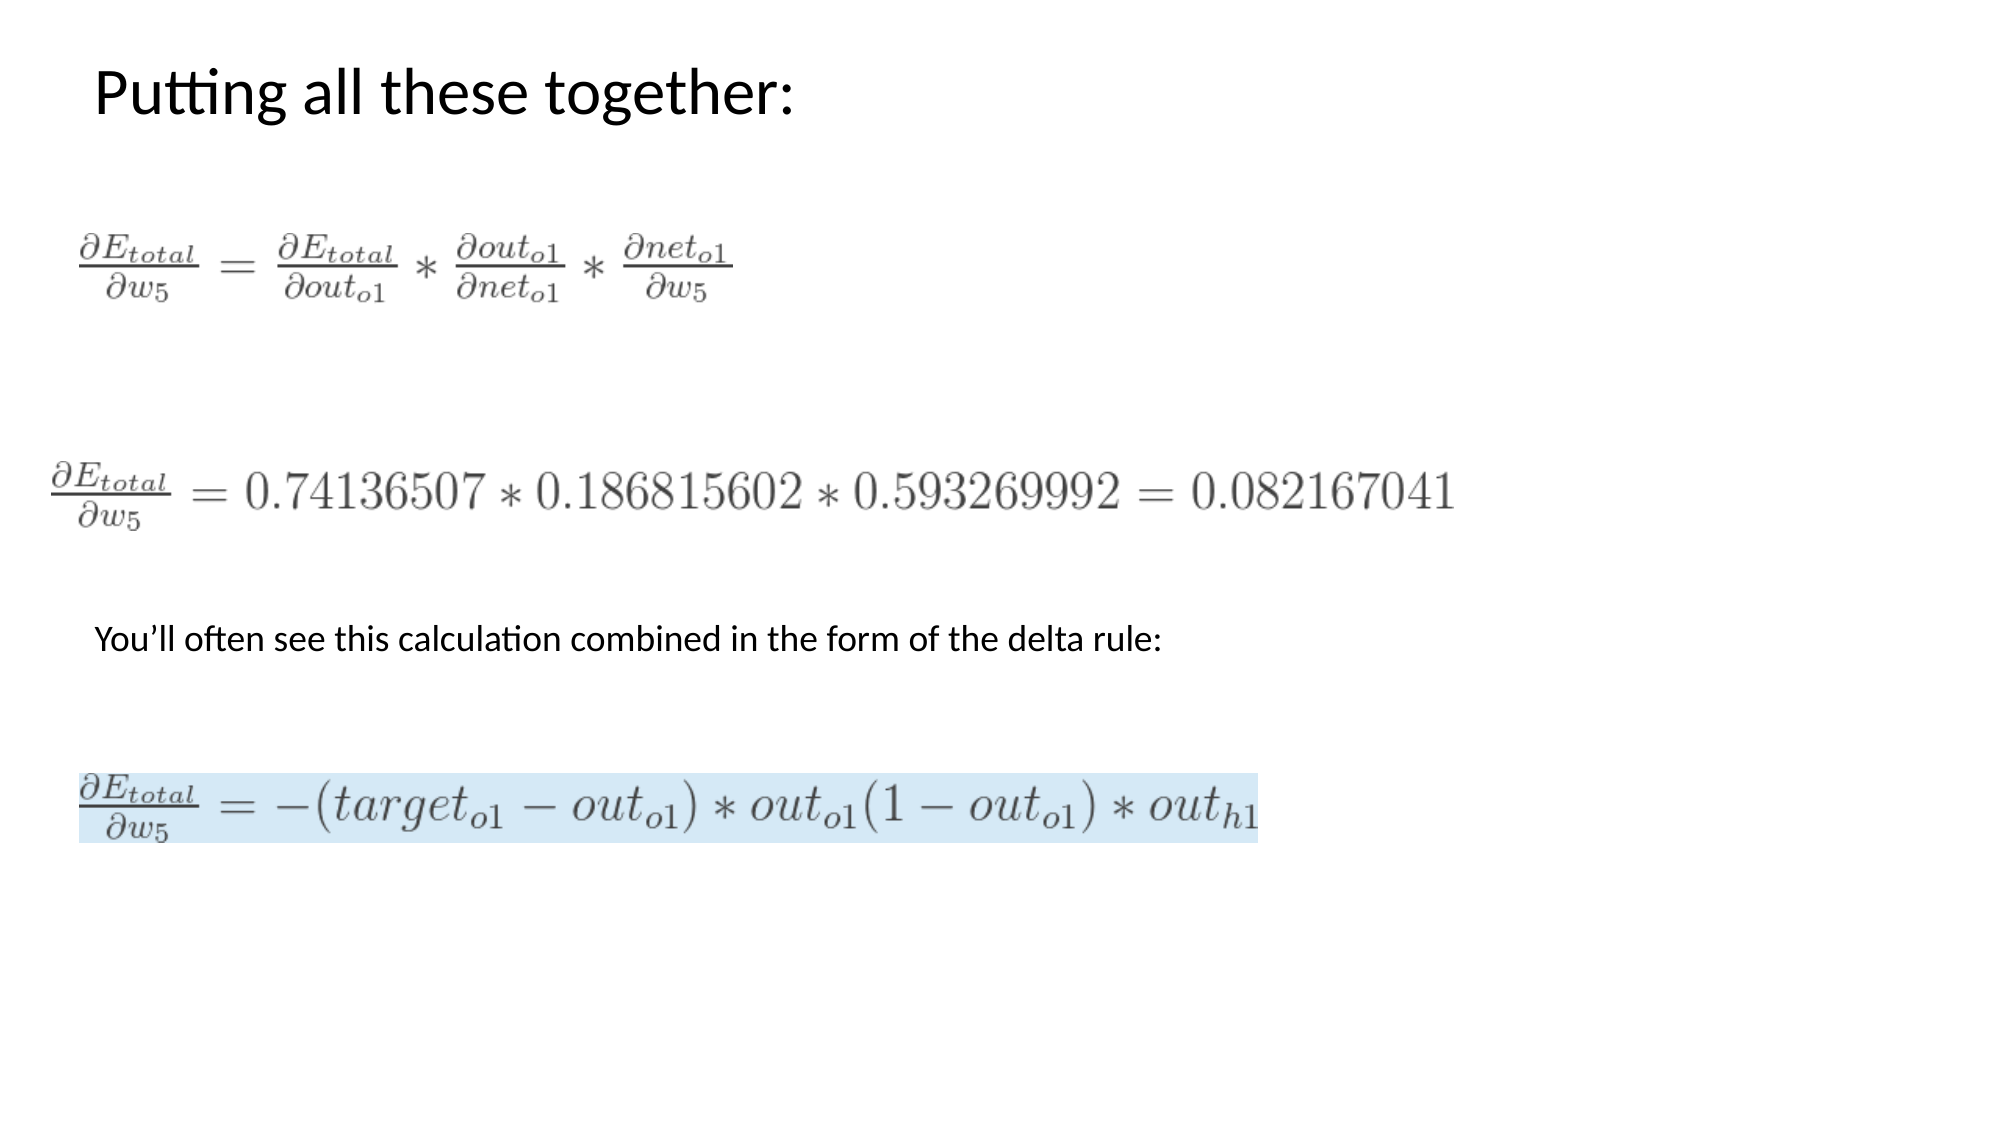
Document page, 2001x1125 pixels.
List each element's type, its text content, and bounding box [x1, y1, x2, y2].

text_box You’ll often see this calculation combined in the form of the delta rule: [79, 606, 1496, 667]
text_box Putting all these together: [79, 40, 1982, 136]
picture [51, 461, 1454, 531]
picture [79, 773, 1258, 843]
picture [79, 233, 733, 304]
